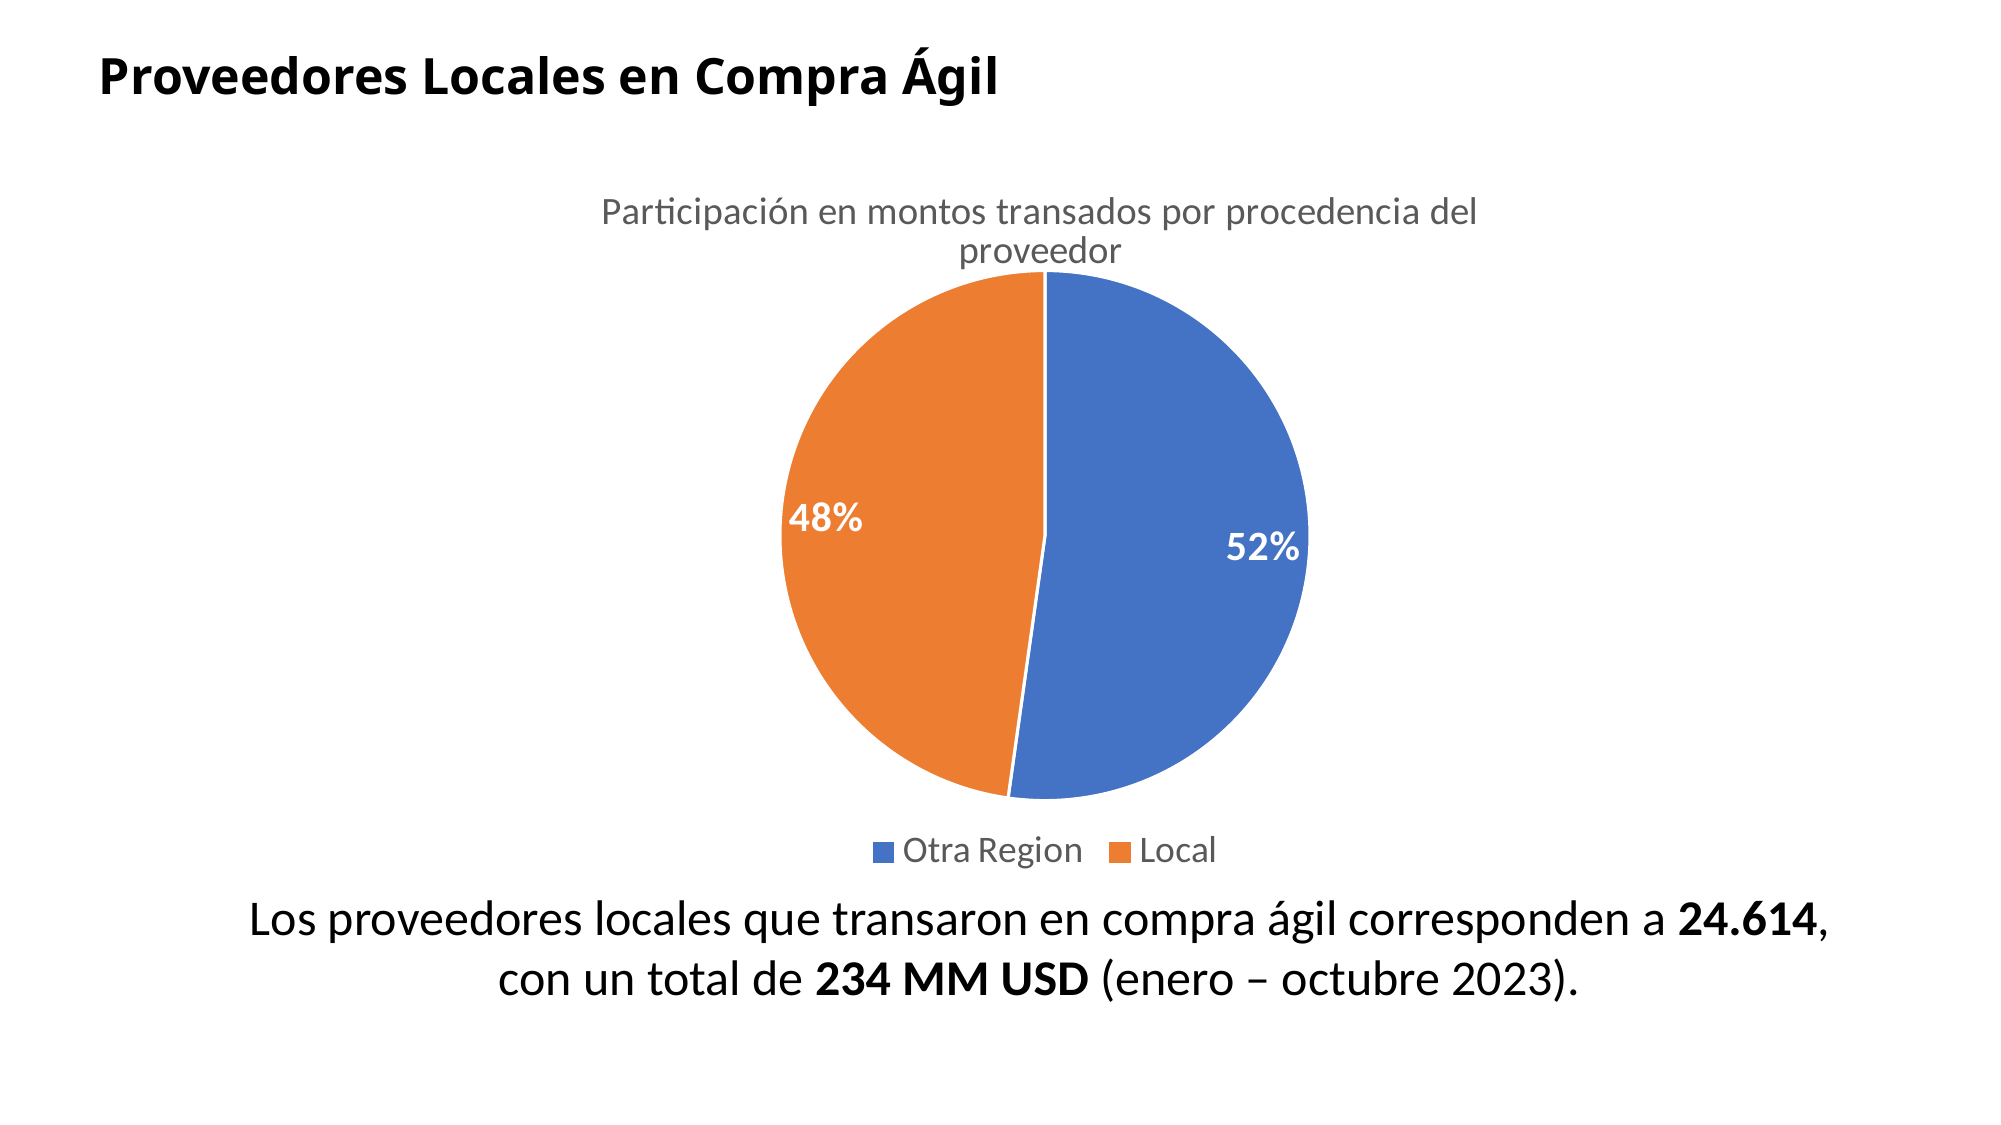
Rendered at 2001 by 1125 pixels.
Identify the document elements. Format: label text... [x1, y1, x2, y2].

text_box Los proveedores locales que transaron en compra ágil corresponden a 24.614, con un total de 234 MM USD (enero – octubre 2023). [196, 877, 1884, 1013]
chart [477, 131, 1613, 880]
title Proveedores Locales en Compra Ágil [83, 25, 1091, 132]
